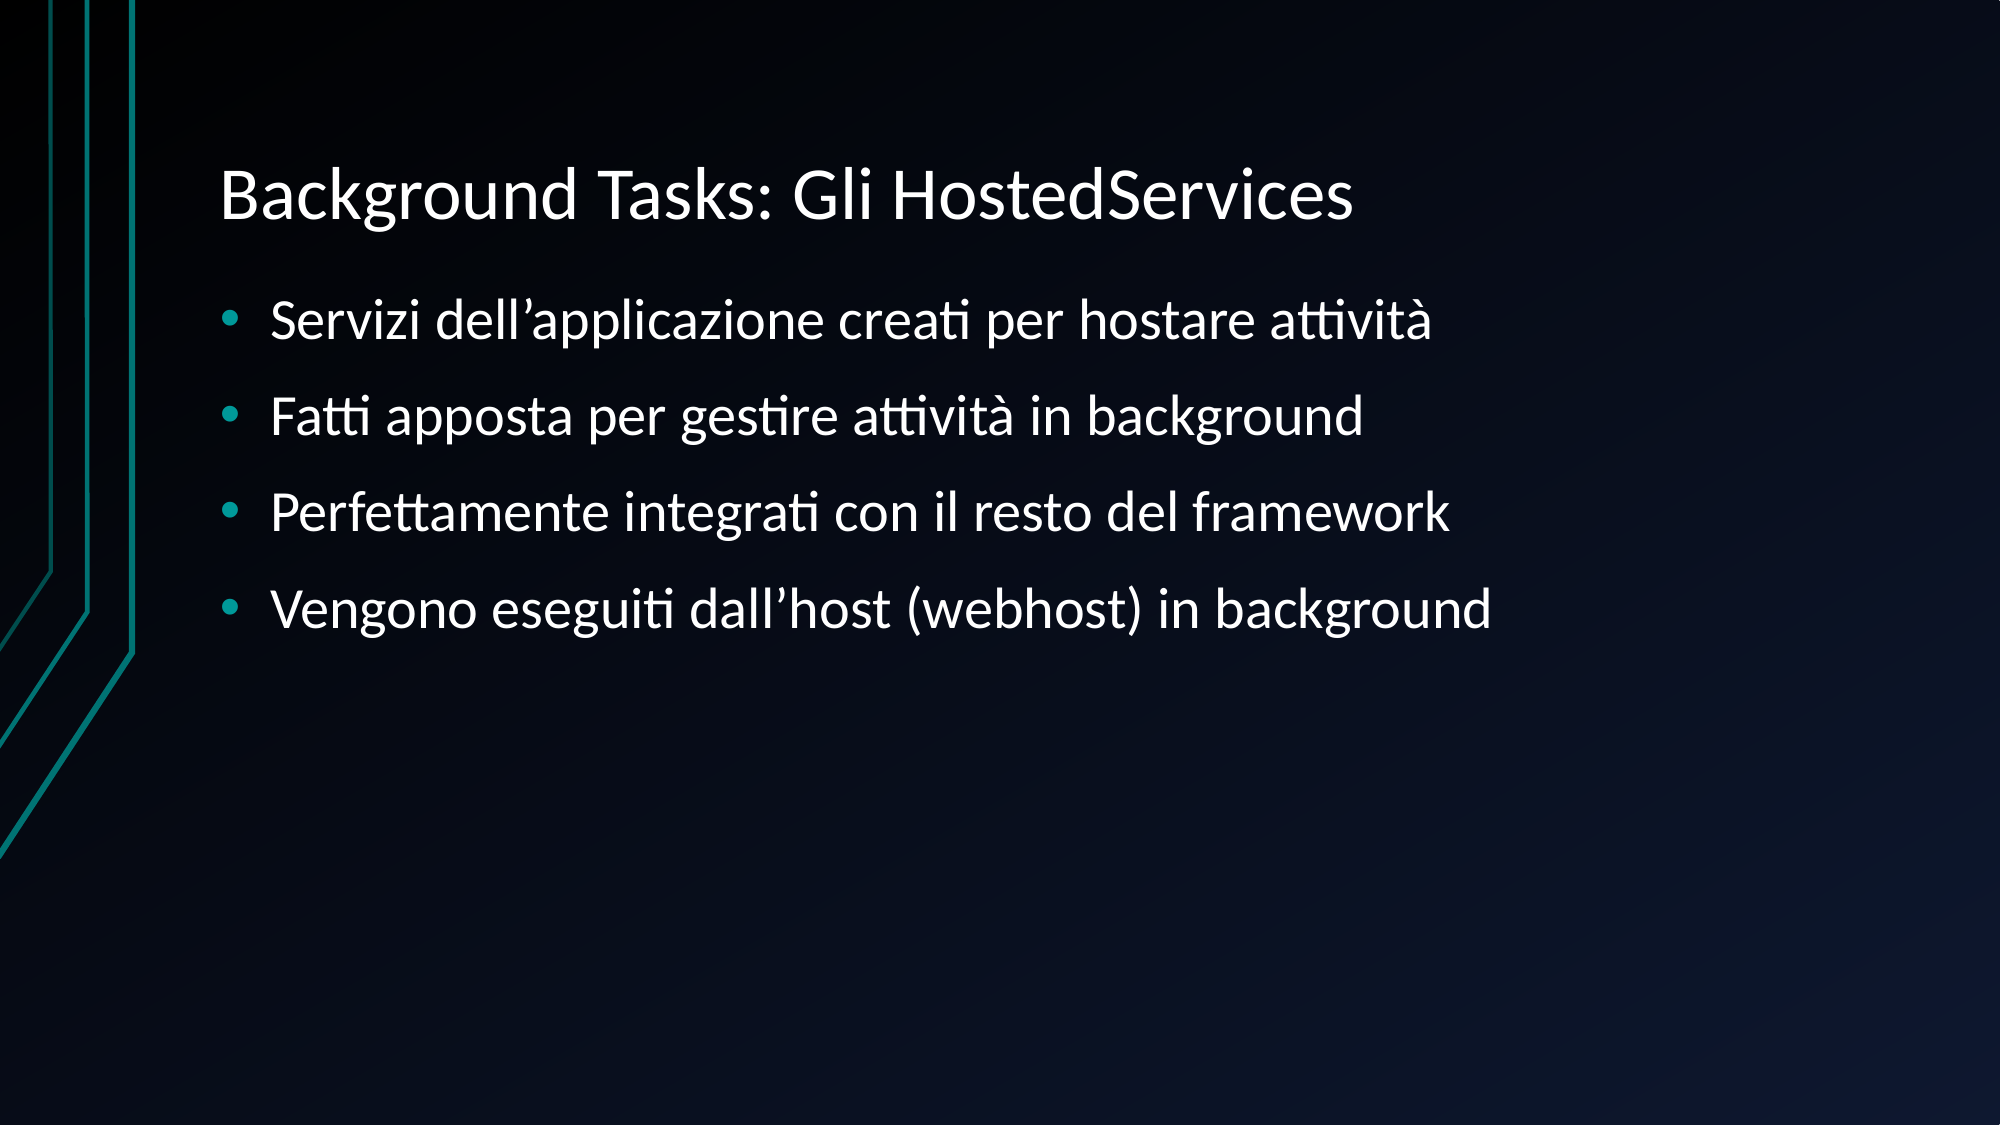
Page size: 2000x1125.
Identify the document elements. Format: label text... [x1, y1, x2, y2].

title Background Tasks: Gli HostedServices [199, 45, 1900, 246]
list Servizi dell’applicazione creati per hostare attività Fatti apposta per gestire attività in background Perfettamente integrati con il resto del framework Vengono eseguiti dall’host (webhost) in background [199, 279, 1900, 1012]
